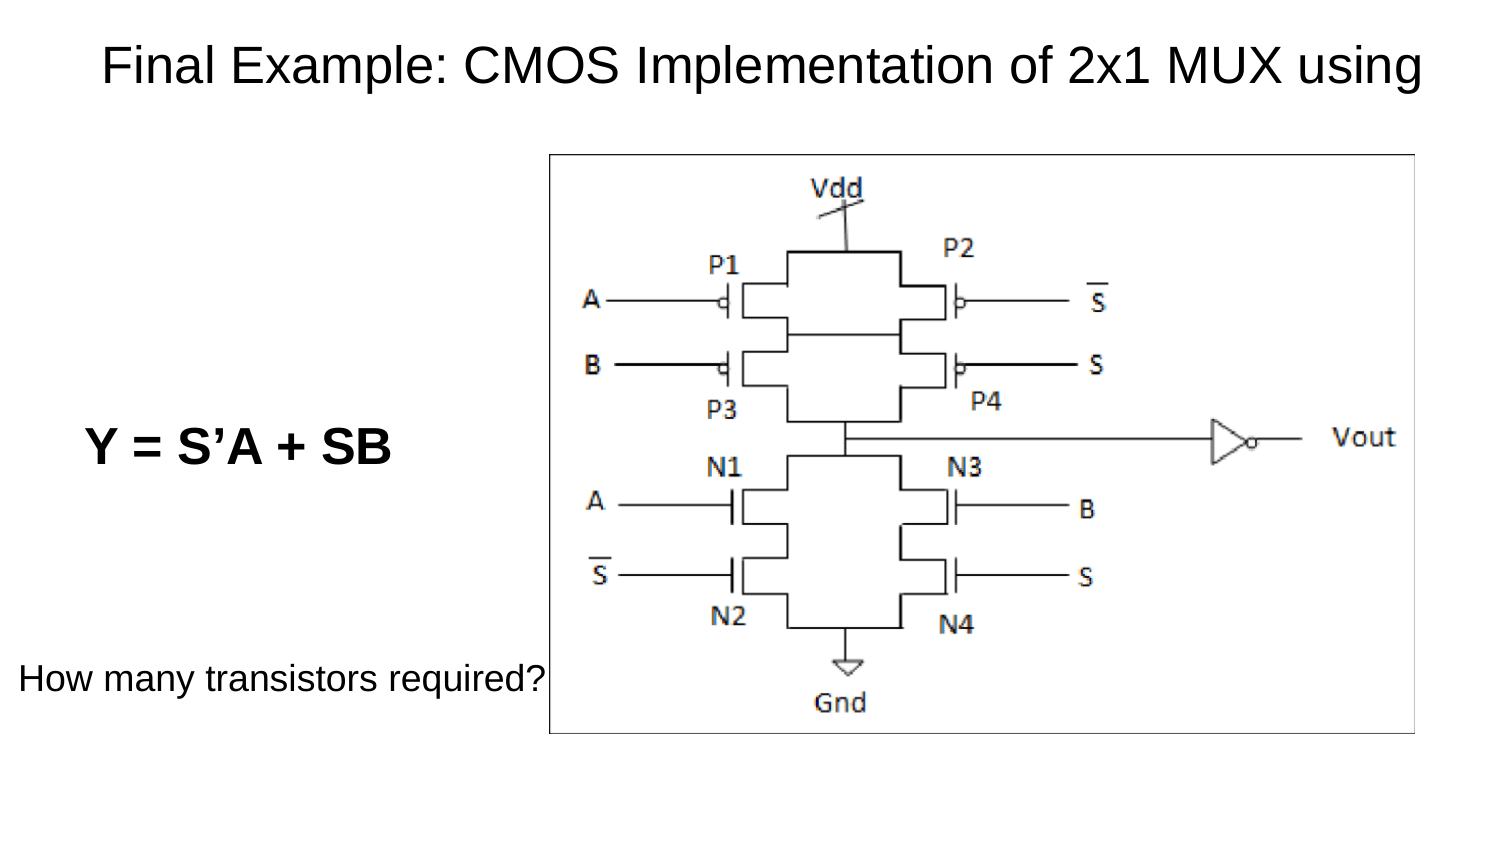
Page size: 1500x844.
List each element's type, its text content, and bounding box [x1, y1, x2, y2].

text_box How many transistors required? [3, 646, 544, 707]
title Final Example: CMOS Implementation of 2x1 MUX using [86, 16, 1485, 111]
text_box Y = S’A + SB [69, 404, 409, 482]
picture [549, 153, 1416, 734]
